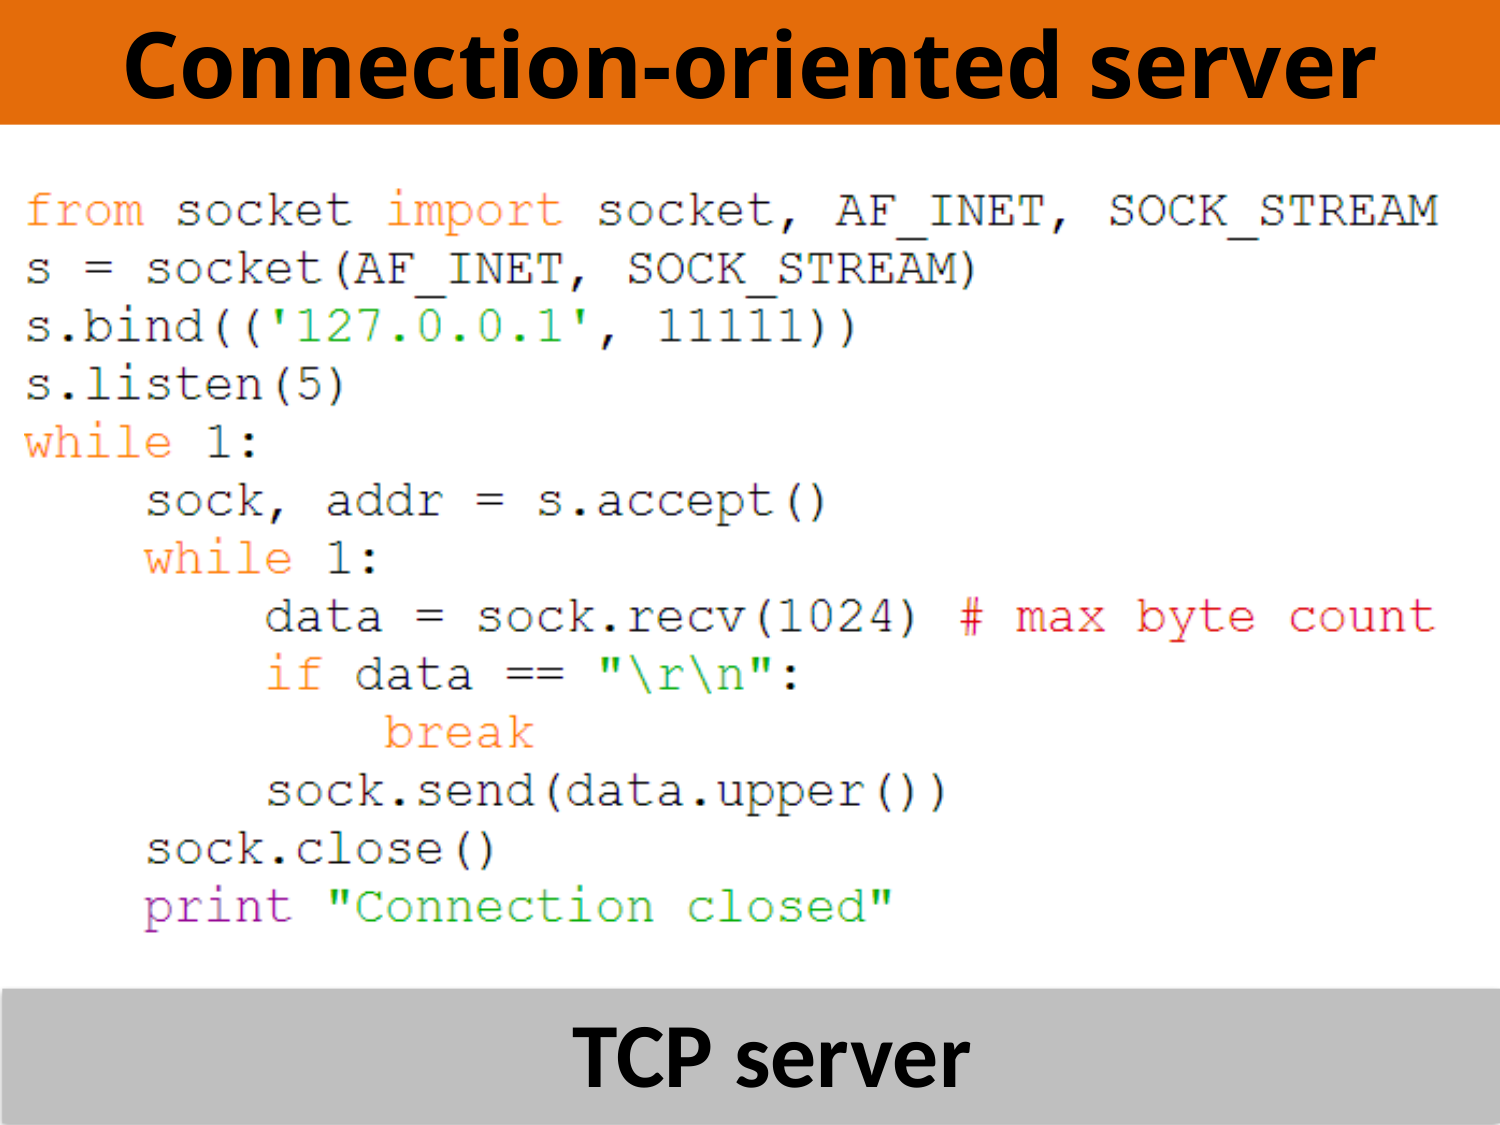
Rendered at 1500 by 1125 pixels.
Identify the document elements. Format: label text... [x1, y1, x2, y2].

picture [24, 187, 1448, 951]
text_box Connection-oriented server [0, 0, 1500, 125]
text_box TCP server [2, 988, 1500, 1124]
